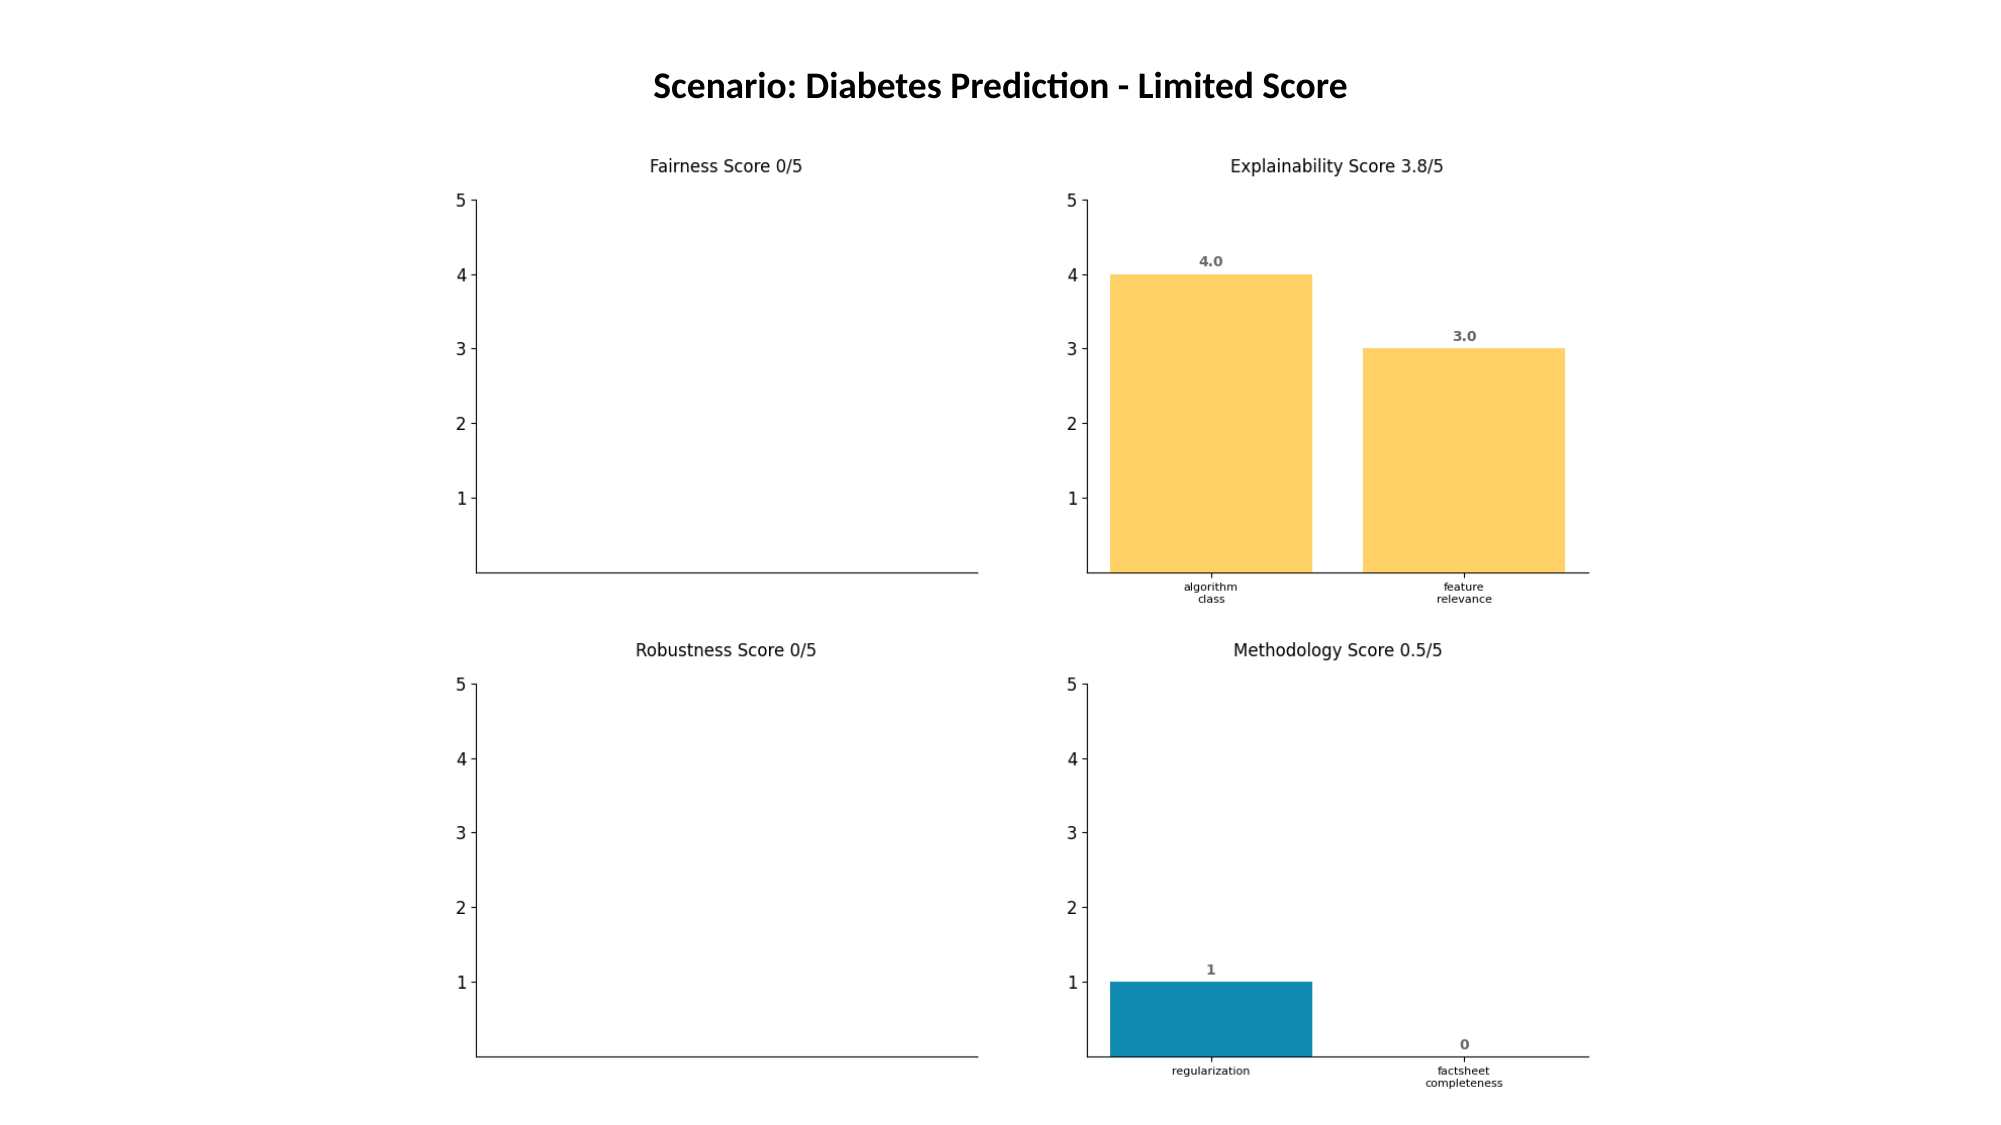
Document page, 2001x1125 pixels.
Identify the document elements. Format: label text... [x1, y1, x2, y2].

text_box Scenario: Diabetes Prediction - Limited Score [638, 53, 1383, 114]
picture [395, 141, 1653, 1110]
